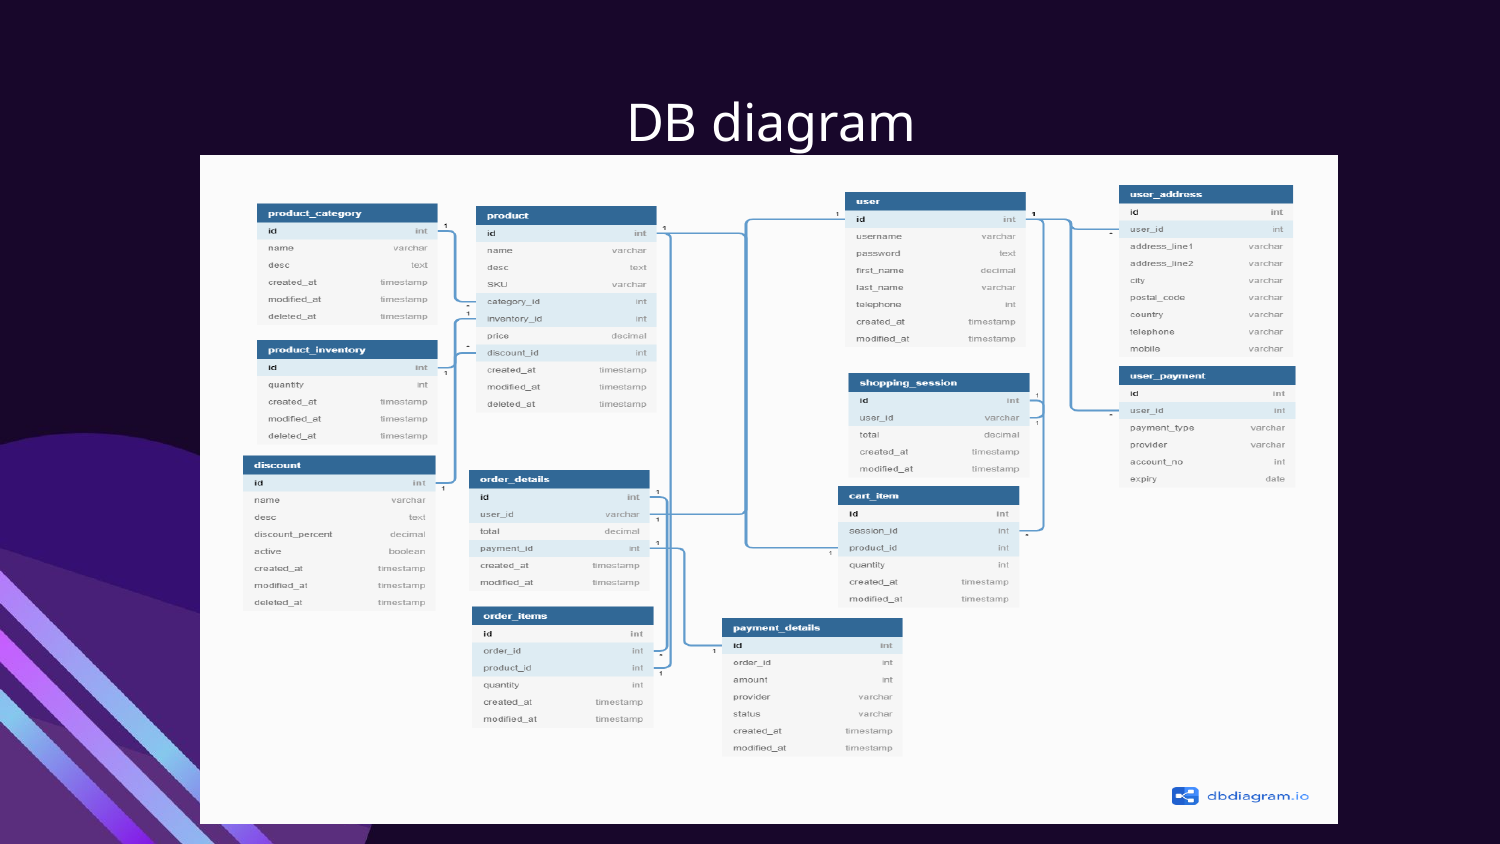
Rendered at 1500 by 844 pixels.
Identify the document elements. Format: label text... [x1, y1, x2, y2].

picture [0, 0, 1500, 844]
title DB diagram [626, 89, 963, 154]
